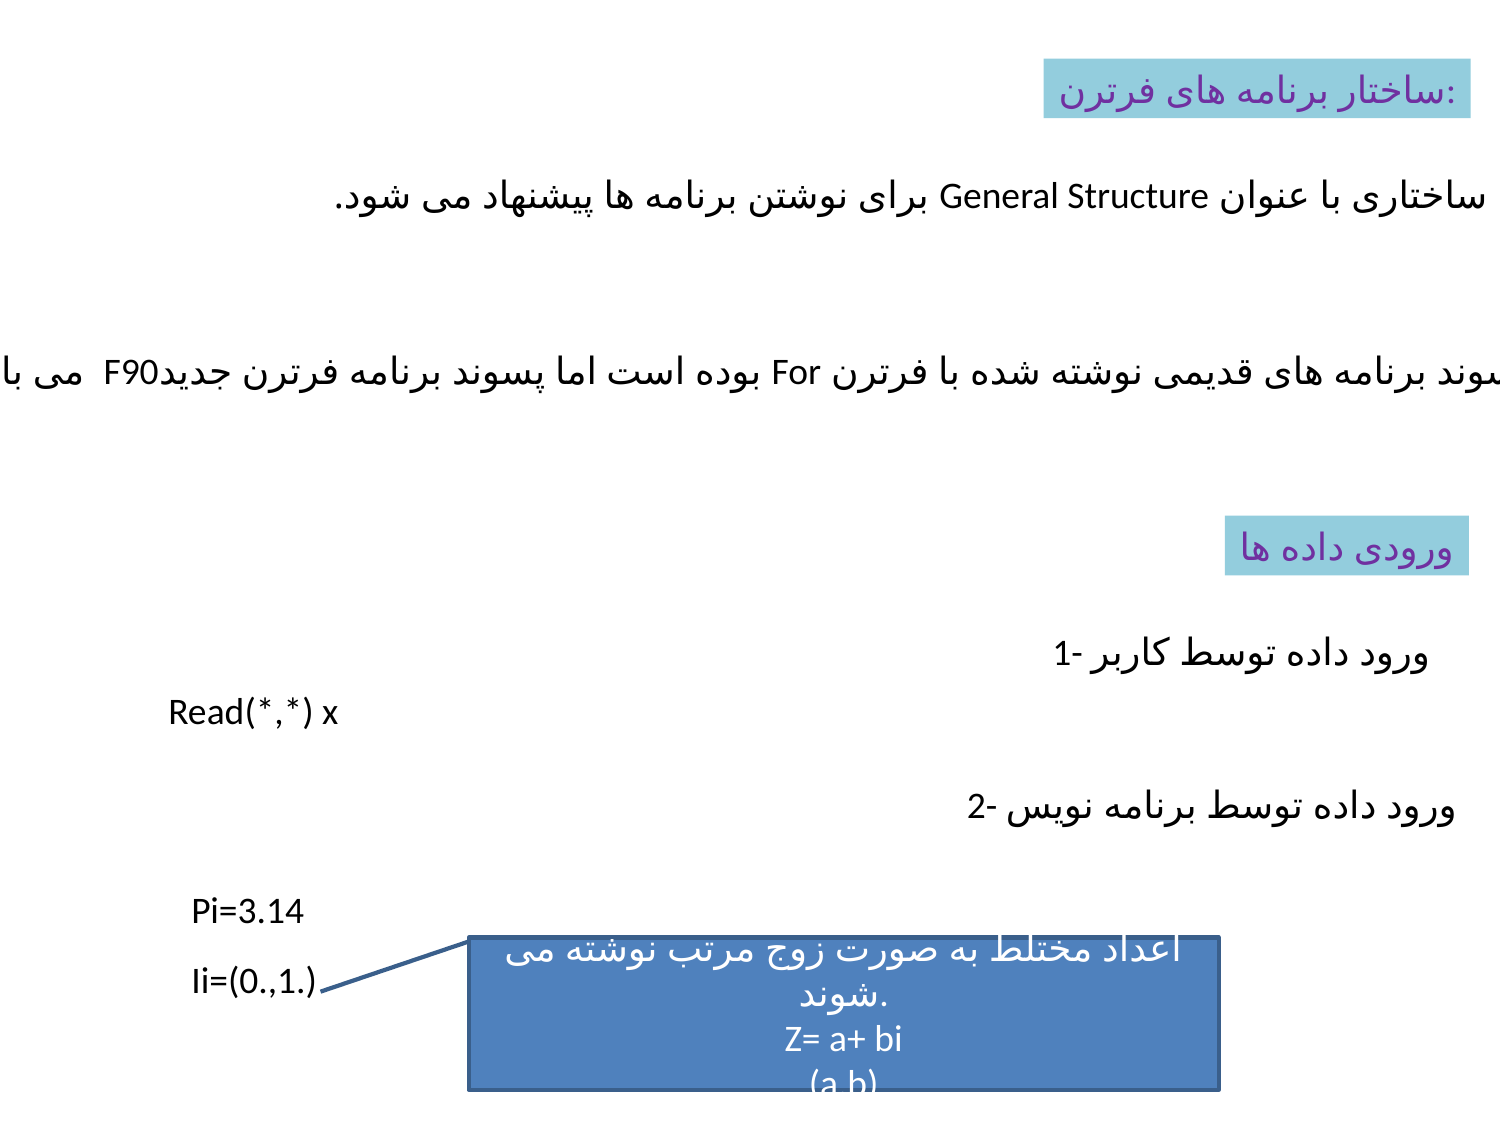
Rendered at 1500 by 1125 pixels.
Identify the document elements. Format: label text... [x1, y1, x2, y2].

text_box نکته : پسوند برنامه های قدیمی نوشته شده با فرترن For بوده است اما پسوند برنامه فرترن جدیدF90 می باشد [0, 339, 1500, 400]
text_box ساختار برنامه های فرترن: [1043, 58, 1471, 119]
text_box ساختاری با عنوان General Structure برای نوشتن برنامه ها پیشنهاد می شود. [319, 163, 1500, 224]
text_box Ii=(0.,1.) [176, 949, 332, 1009]
text_box 2- ورود داده توسط برنامه نویس [952, 773, 1472, 834]
text_box ورودی داده ها [1224, 515, 1469, 576]
text_box Pi=3.14 [176, 878, 320, 939]
text_box اعداد مختلط به صورت زوج مرتب نوشته می شوند. Z= a+ bi (a,b) [319, 935, 1221, 1092]
text_box Read(*,*) x [153, 679, 354, 740]
text_box 1- ورود داده توسط کاربر [1037, 621, 1446, 681]
